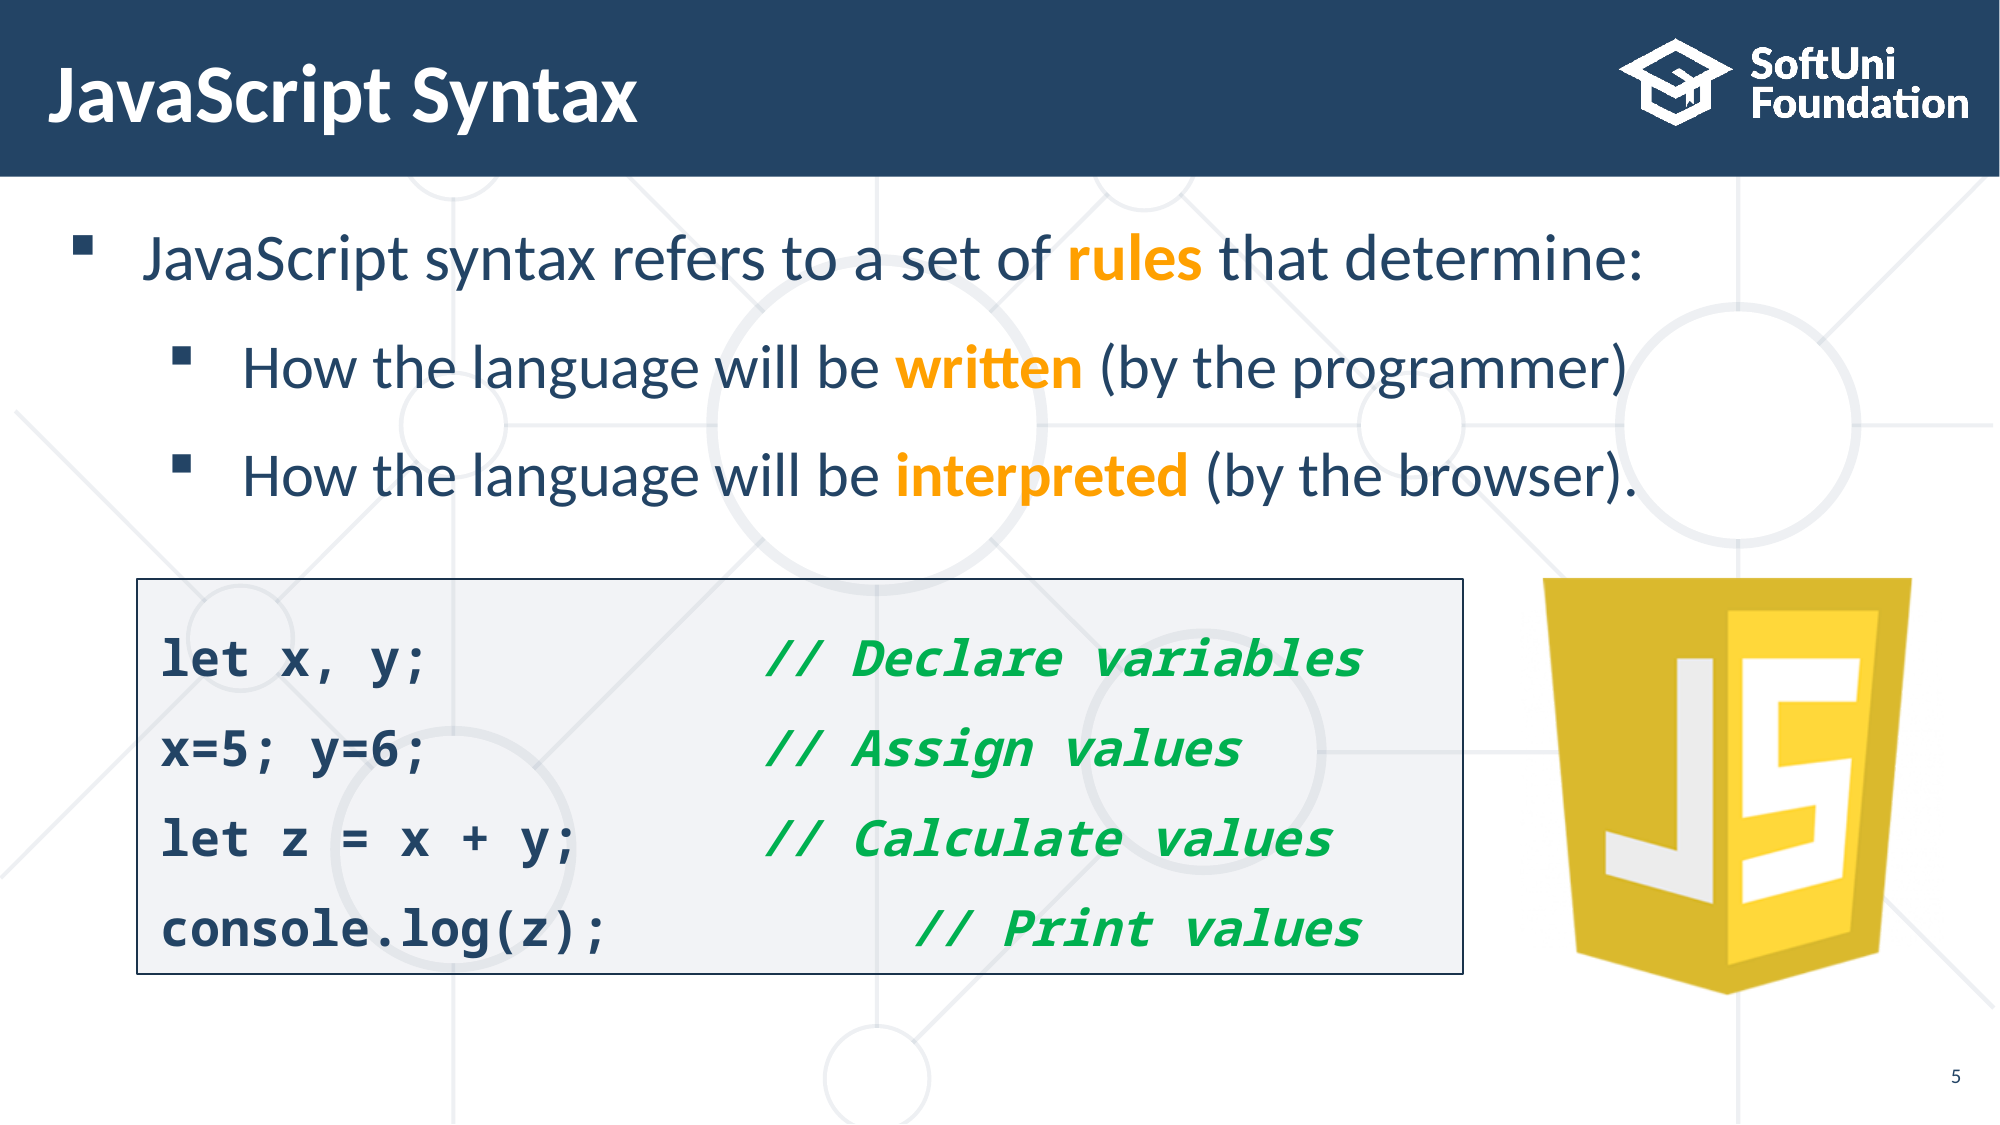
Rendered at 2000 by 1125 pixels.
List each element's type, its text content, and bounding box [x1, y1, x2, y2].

slide_number 5 [1896, 1049, 1968, 1101]
title JavaScript Syntax [31, 16, 1591, 162]
list JavaScript syntax refers to a set of rules that determine: How the language will be written (by the programmer) How the language will be interpreted (by the browser). [49, 200, 1897, 1088]
picture [1618, 38, 1968, 126]
text_box let x, y; // Declare variables x=5; y=6; // Assign values let z = x + y; // Calculate values console.log(z); // Print values [137, 578, 1309, 974]
picture [1314, 554, 2000, 1021]
